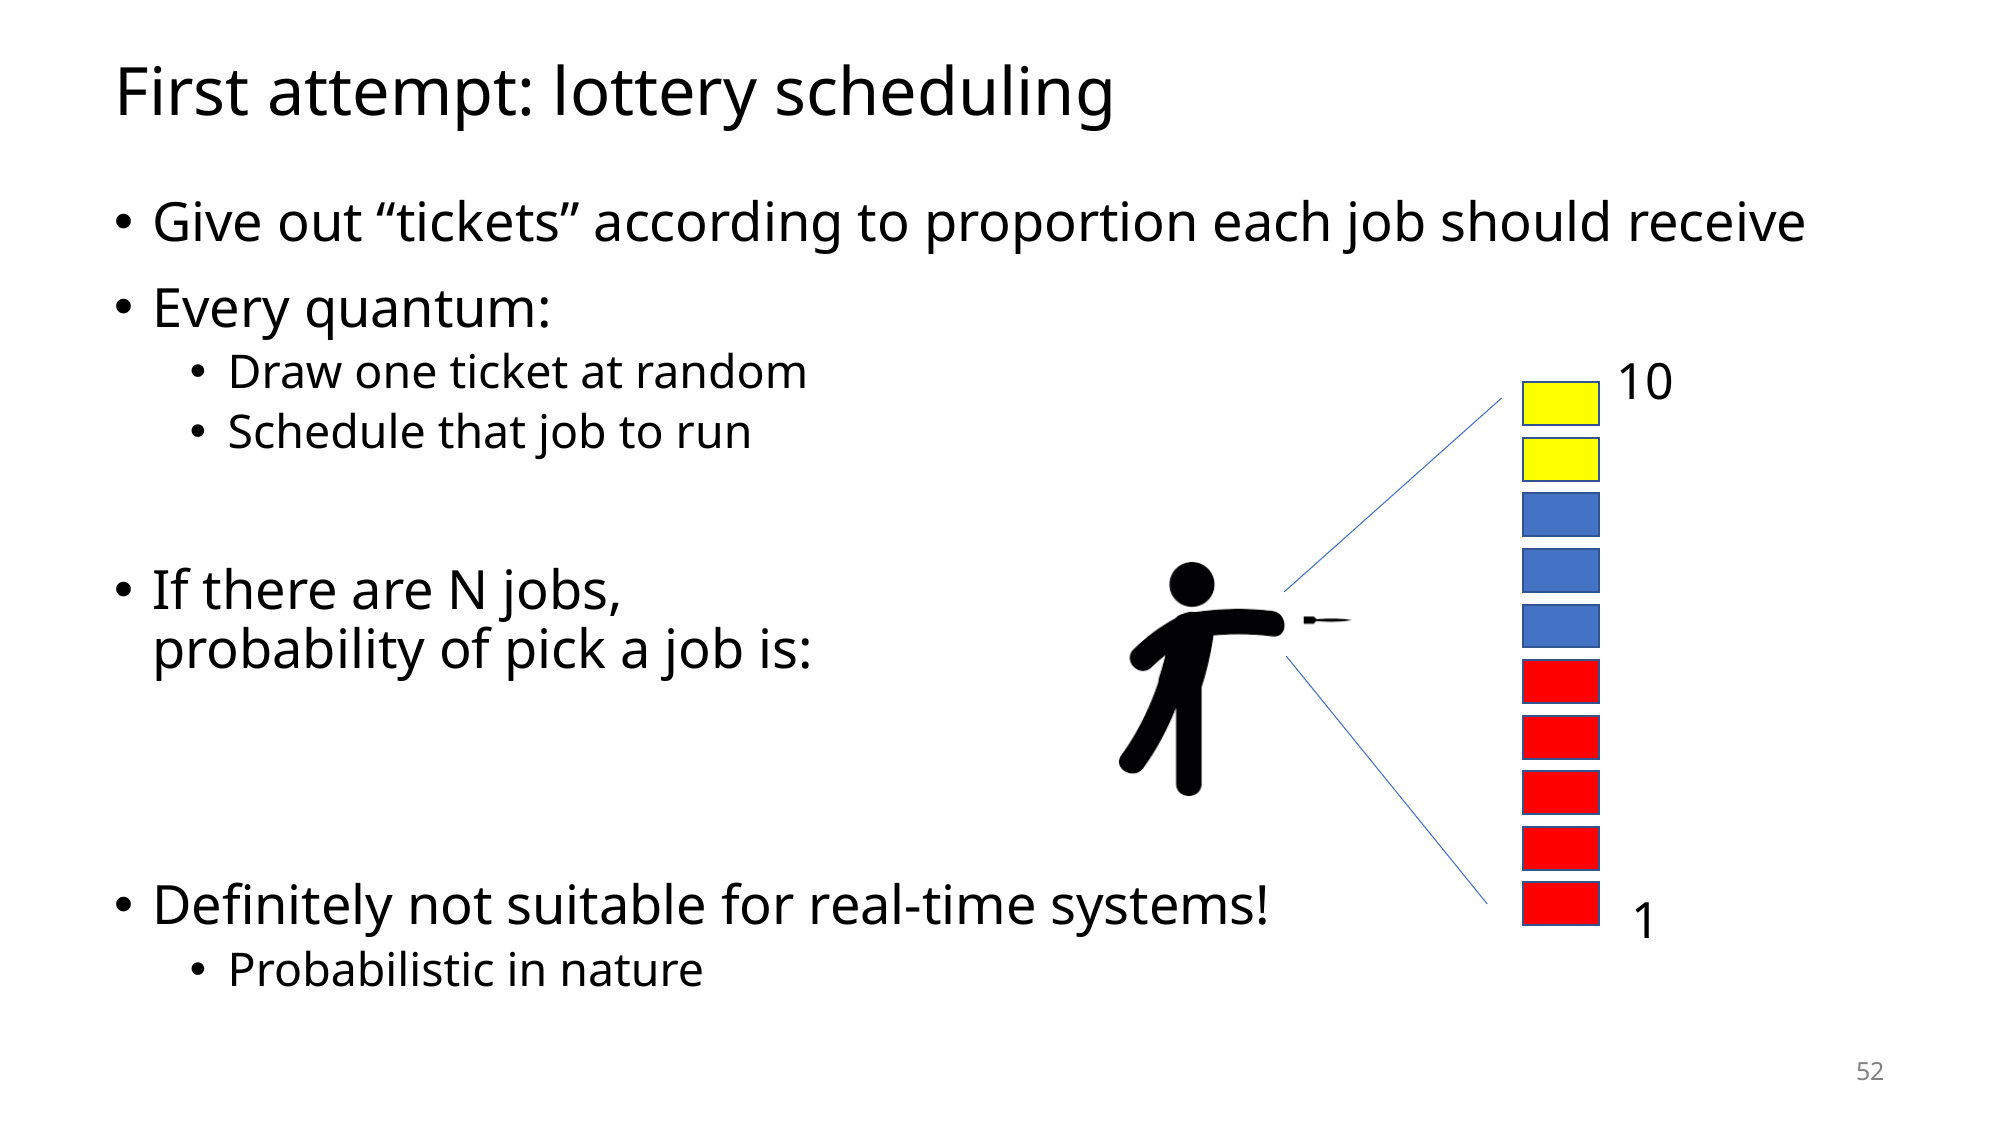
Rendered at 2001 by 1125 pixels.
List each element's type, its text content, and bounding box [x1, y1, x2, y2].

text_box [1522, 881, 1600, 926]
text_box [1522, 548, 1600, 593]
text_box [1522, 604, 1600, 648]
text_box [1522, 492, 1600, 537]
slide_number 52 [1749, 1042, 1900, 1103]
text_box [1286, 656, 1488, 904]
text_box 1 [1616, 880, 1675, 956]
text_box [1522, 826, 1600, 871]
text_box [1522, 770, 1600, 815]
text_box 10 [1601, 342, 1689, 418]
title First attempt: lottery scheduling [99, 37, 1900, 150]
text_box [1522, 381, 1600, 426]
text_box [1284, 398, 1502, 592]
text_box [1522, 659, 1600, 704]
text_box [1522, 437, 1600, 482]
text_box [1522, 715, 1600, 760]
picture [1118, 562, 1353, 796]
